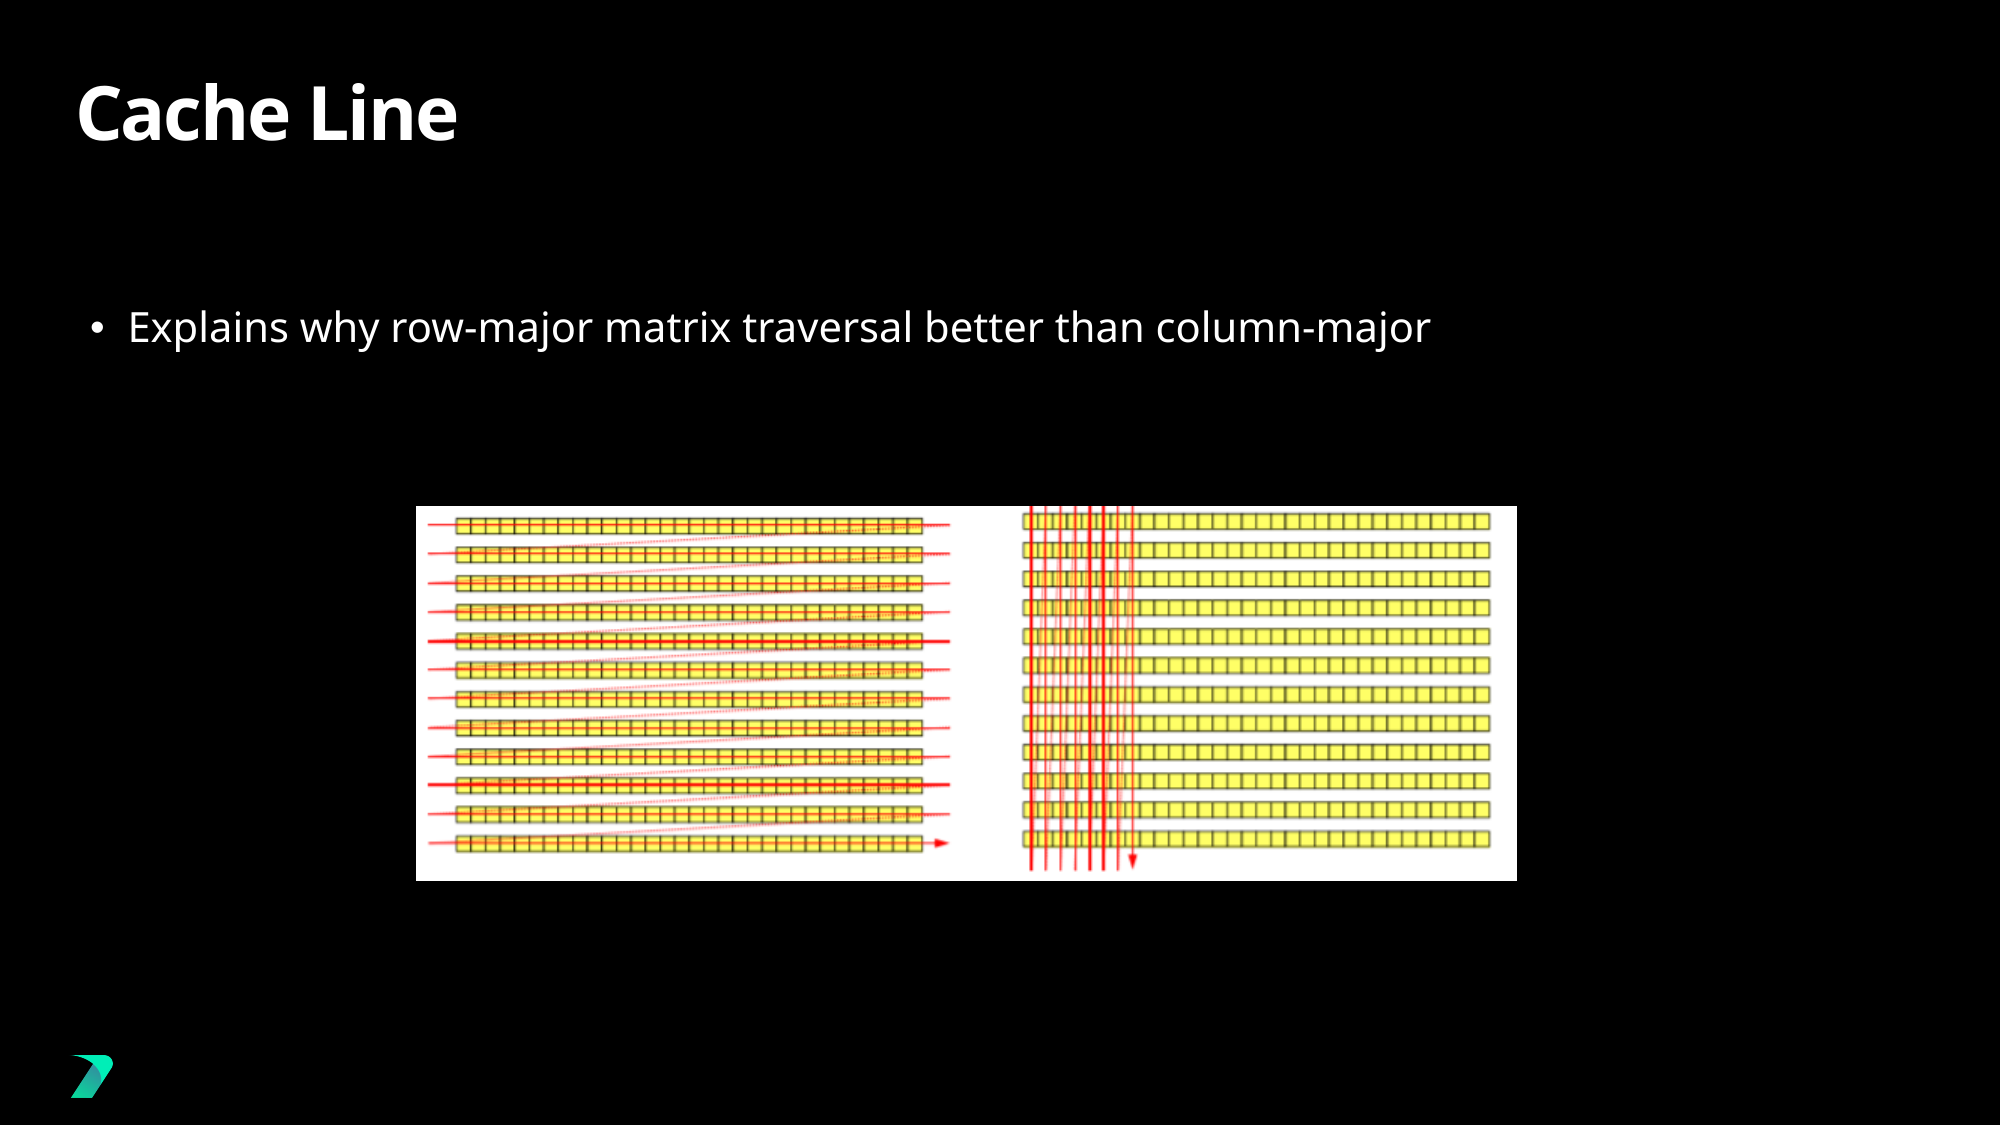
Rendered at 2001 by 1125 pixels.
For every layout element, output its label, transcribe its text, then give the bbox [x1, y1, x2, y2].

picture [416, 506, 1517, 881]
title Cache Line [75, 75, 1925, 179]
picture [67, 1055, 113, 1098]
list Explains why row-major matrix traversal better than column-major [75, 299, 1925, 1014]
